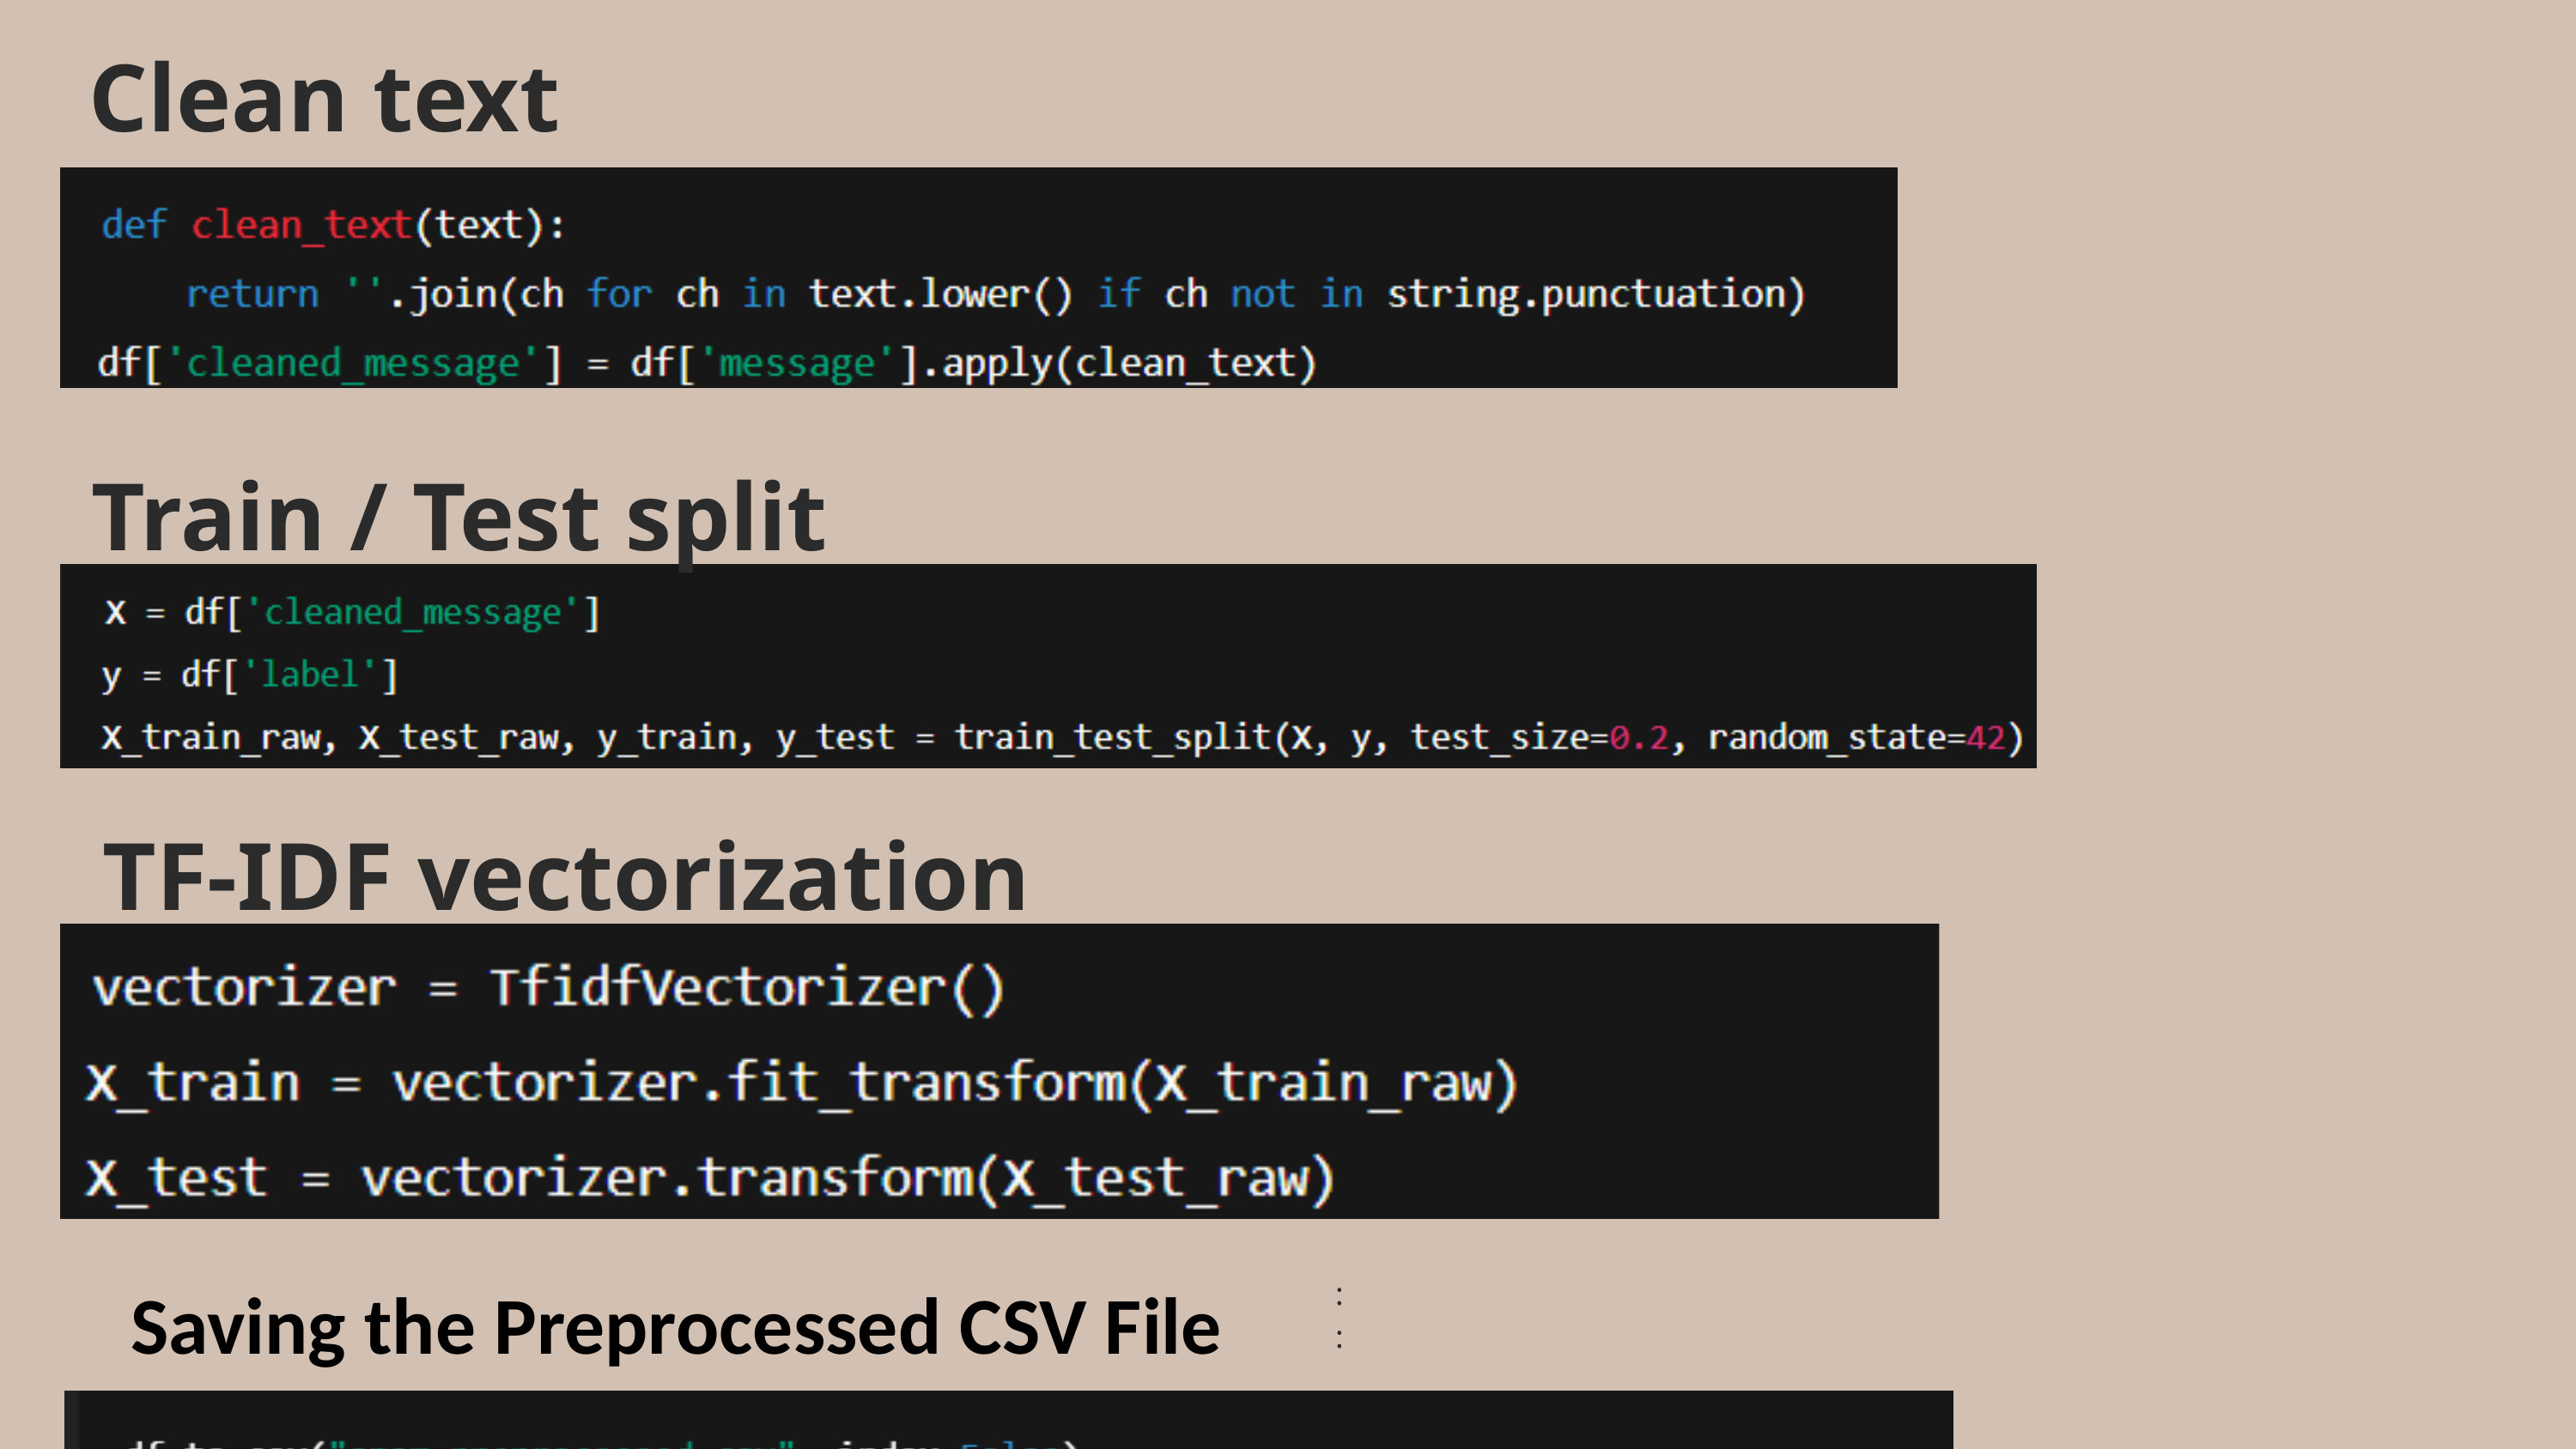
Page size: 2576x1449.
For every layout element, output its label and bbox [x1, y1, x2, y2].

text_box [0, 0, 2576, 1449]
picture [64, 1391, 1954, 1449]
